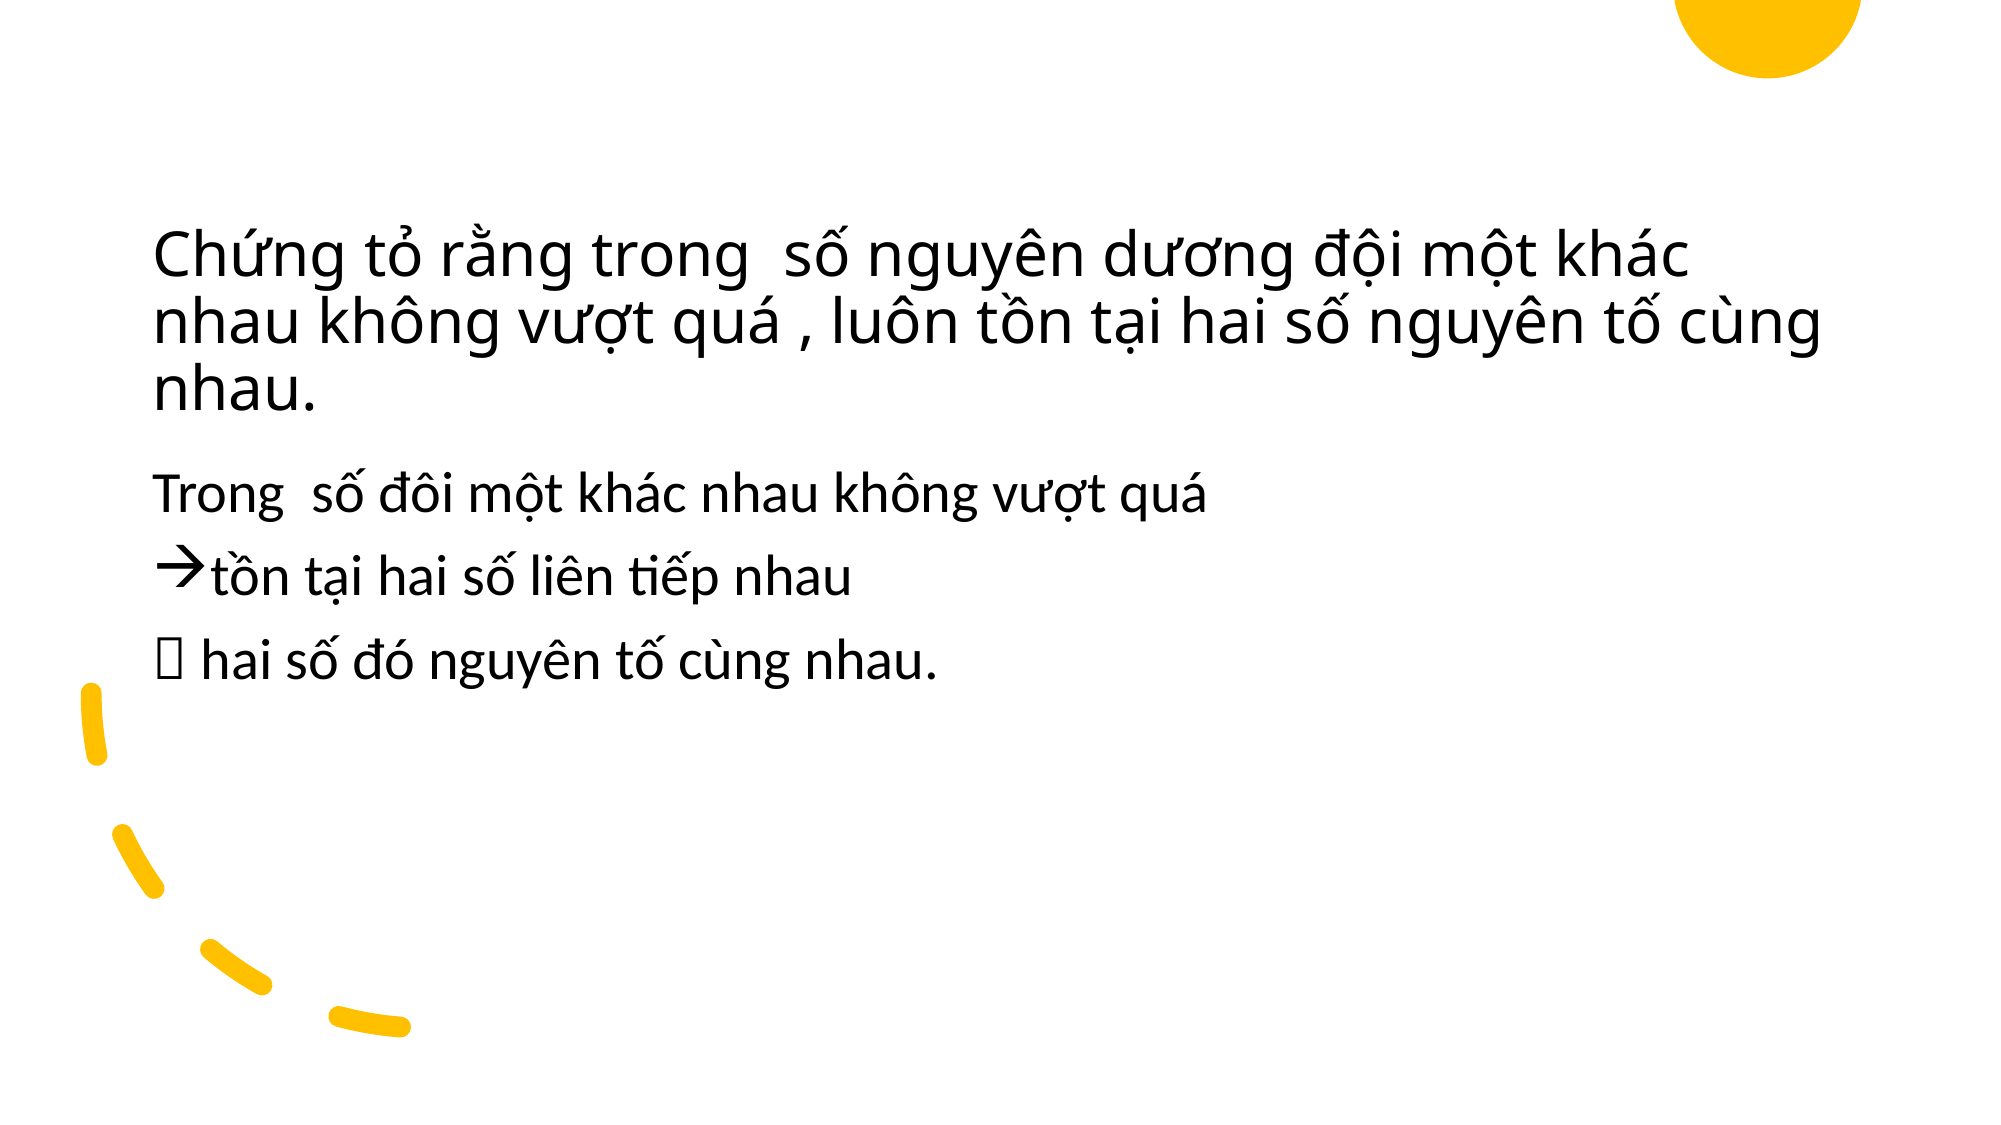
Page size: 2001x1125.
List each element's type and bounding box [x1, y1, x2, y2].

text_box [90, 692, 427, 1029]
text_box [1673, 0, 1862, 80]
text_box [0, 0, 2000, 1125]
